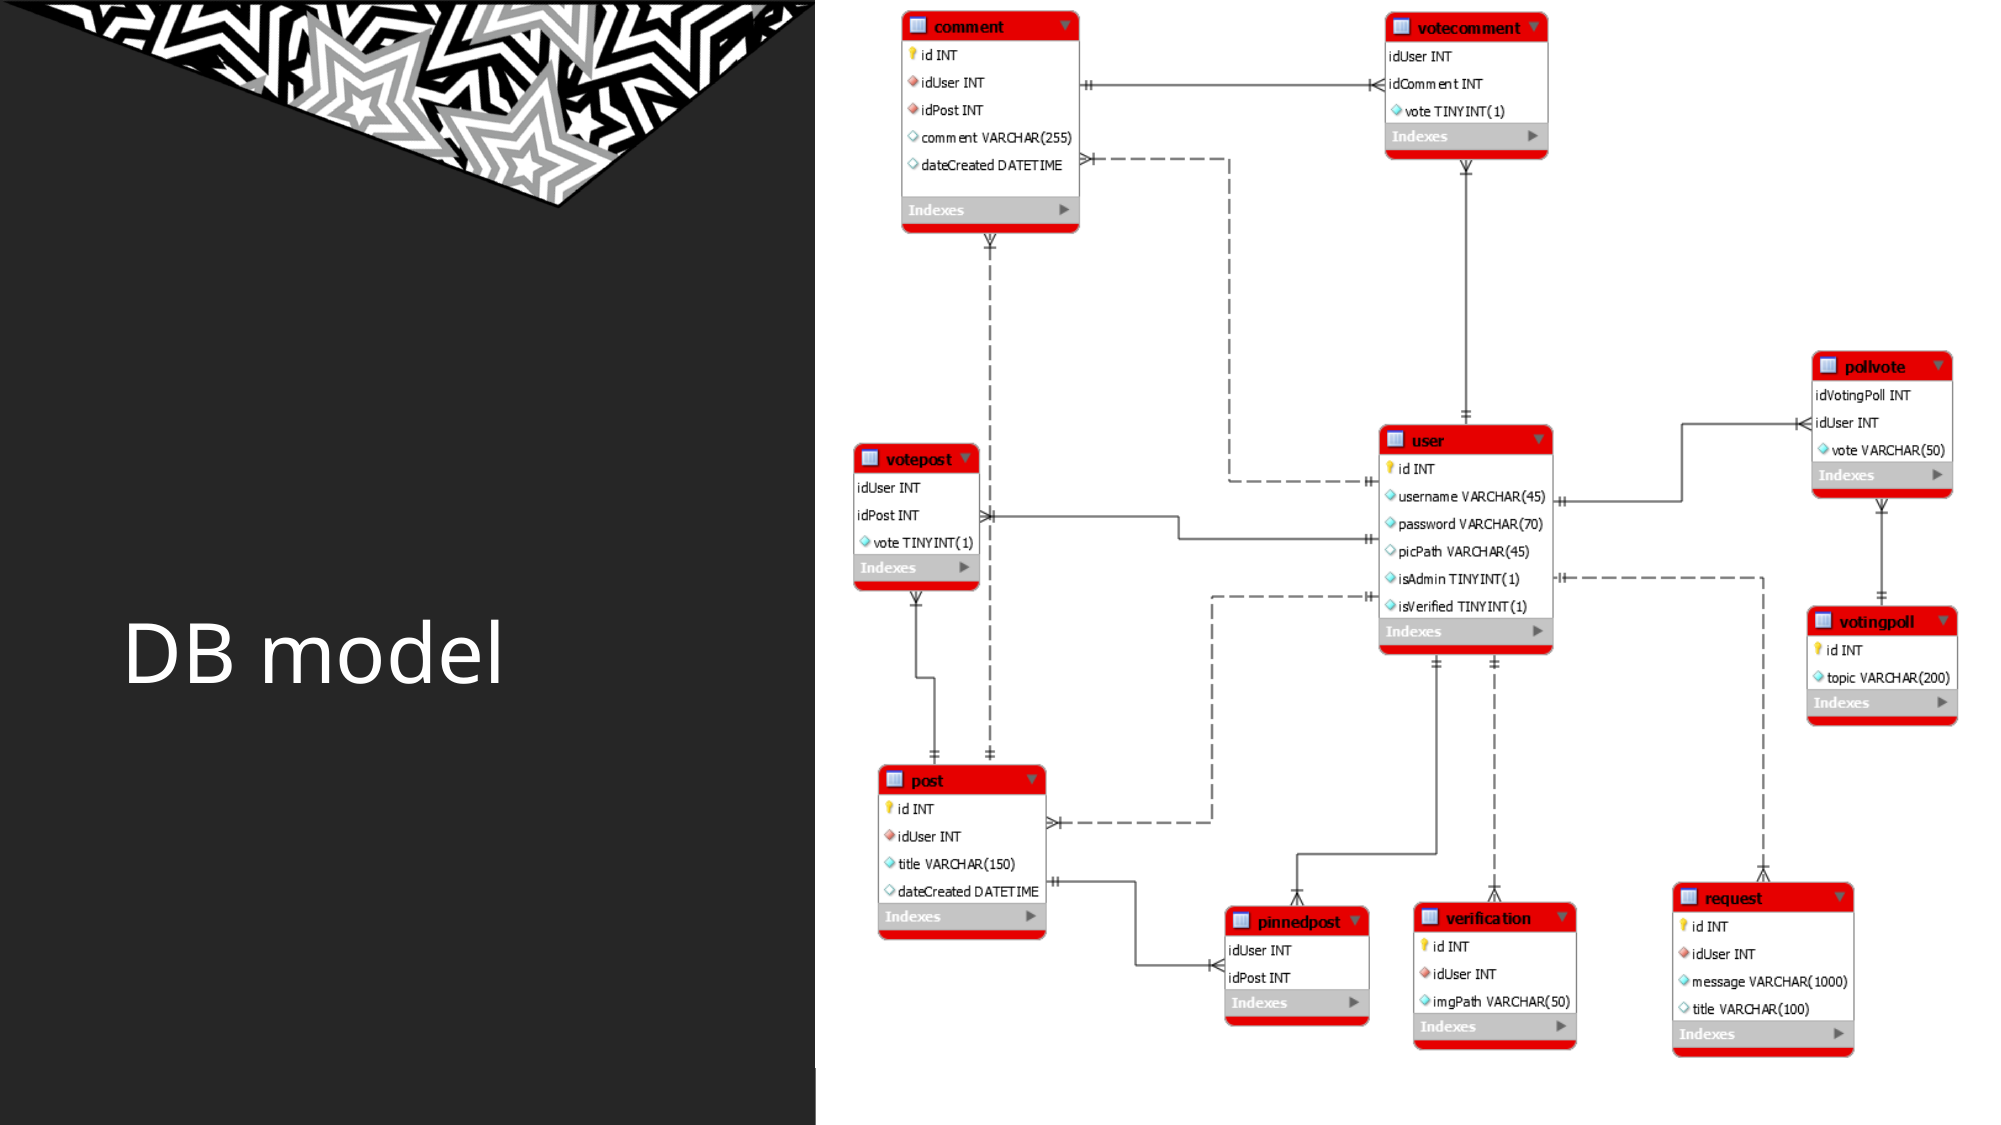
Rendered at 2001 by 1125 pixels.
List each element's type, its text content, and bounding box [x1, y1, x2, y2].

title DB model [106, 240, 661, 709]
picture [3, 0, 1999, 1068]
text_box [0, 0, 817, 1125]
